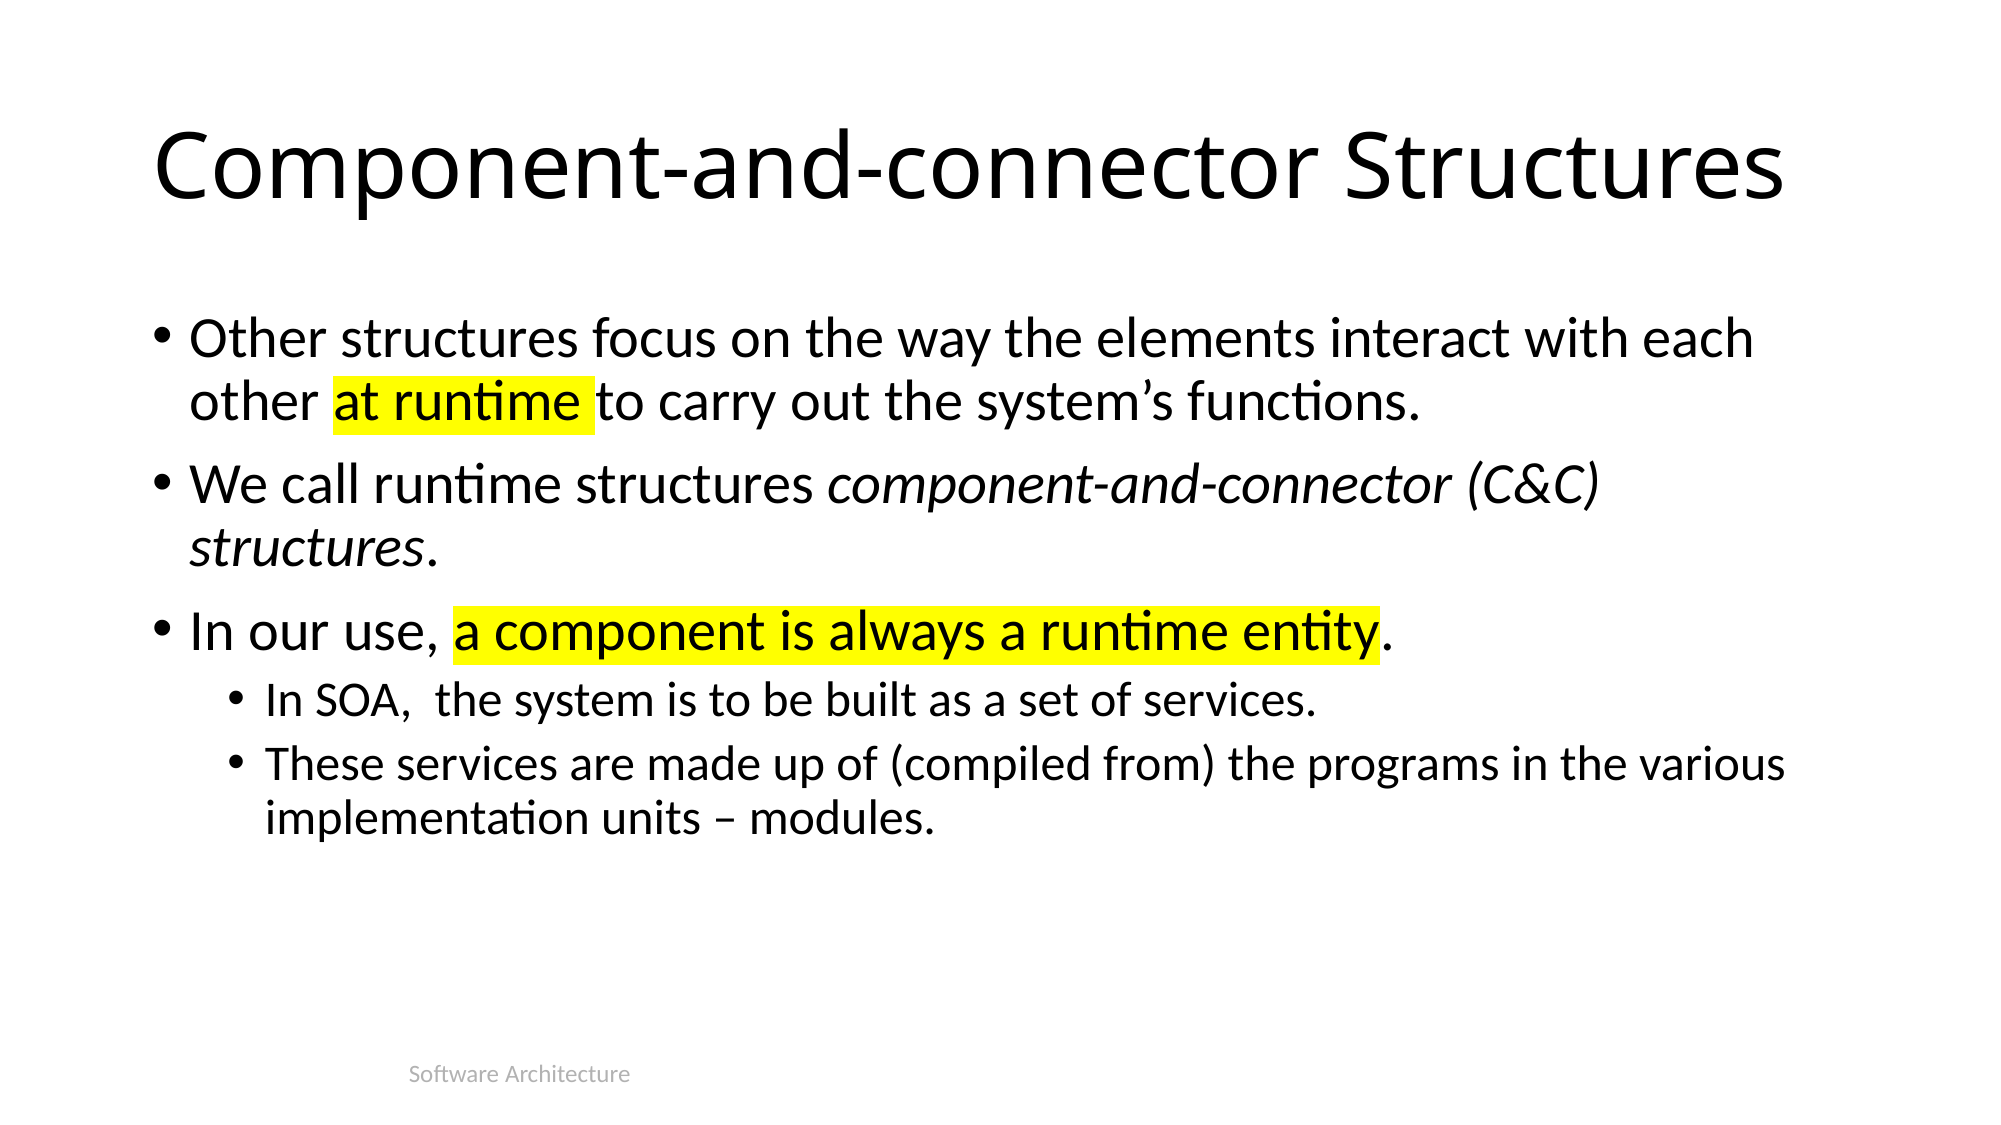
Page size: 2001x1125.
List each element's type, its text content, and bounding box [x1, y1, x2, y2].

title Component-and-connector Structures [137, 59, 1863, 278]
footer Software Architecture [0, 1042, 1040, 1103]
list Other structures focus on the way the elements interact with each other at runtime to carry out the system’s functions. We call runtime structures component-and-connector (C&C) structures. In our use, a component is always a runtime entity. In SOA, the system is to be built as a set of services. These services are made up of (compiled from) the programs in the various implementation units – modules. [137, 299, 1863, 1014]
